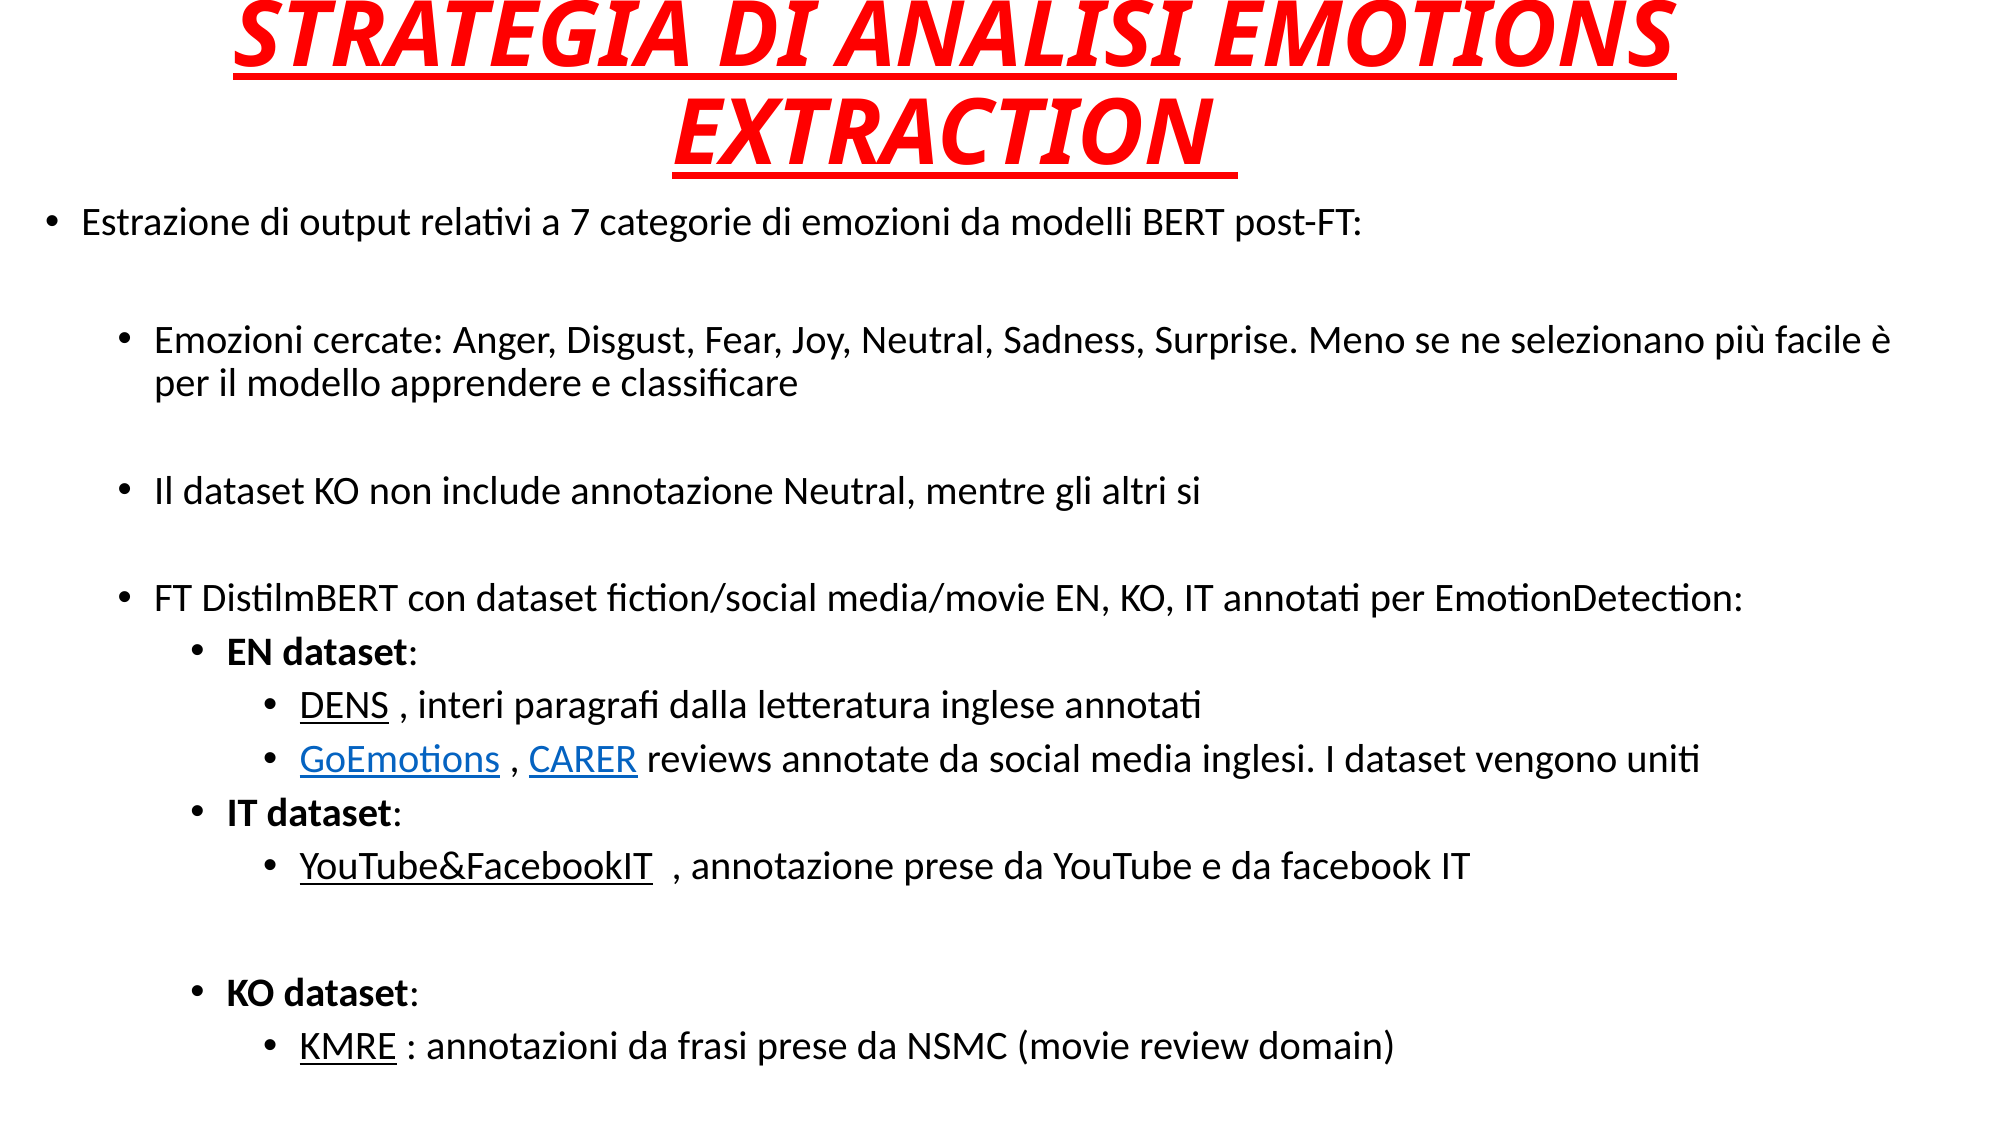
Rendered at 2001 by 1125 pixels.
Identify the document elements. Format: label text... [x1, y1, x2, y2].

title STRATEGIA DI ANALISI EMOTIONS EXTRACTION [48, 0, 1863, 129]
list Estrazione di output relativi a 7 categorie di emozioni da modelli BERT post-FT: Emozioni cercate: Anger, Disgust, Fear, Joy, Neutral, Sadness, Surprise. Meno se ne selezionano più facile è per il modello apprendere e classificare Il dataset KO non include annotazione Neutral, mentre gli altri si FT DistilmBERT con dataset fiction/social media/movie EN, KO, IT annotati per EmotionDetection: EN dataset: DENS , interi paragrafi dalla letteratura inglese annotati GoEmotions , CARER reviews annotate da social media inglesi. I dataset vengono uniti IT dataset: YouTube&FacebookIT , annotazione prese da YouTube e da facebook IT KO dataset: KMRE : annotazioni da frasi prese da NSMC (movie review domain) [30, 129, 1974, 1085]
